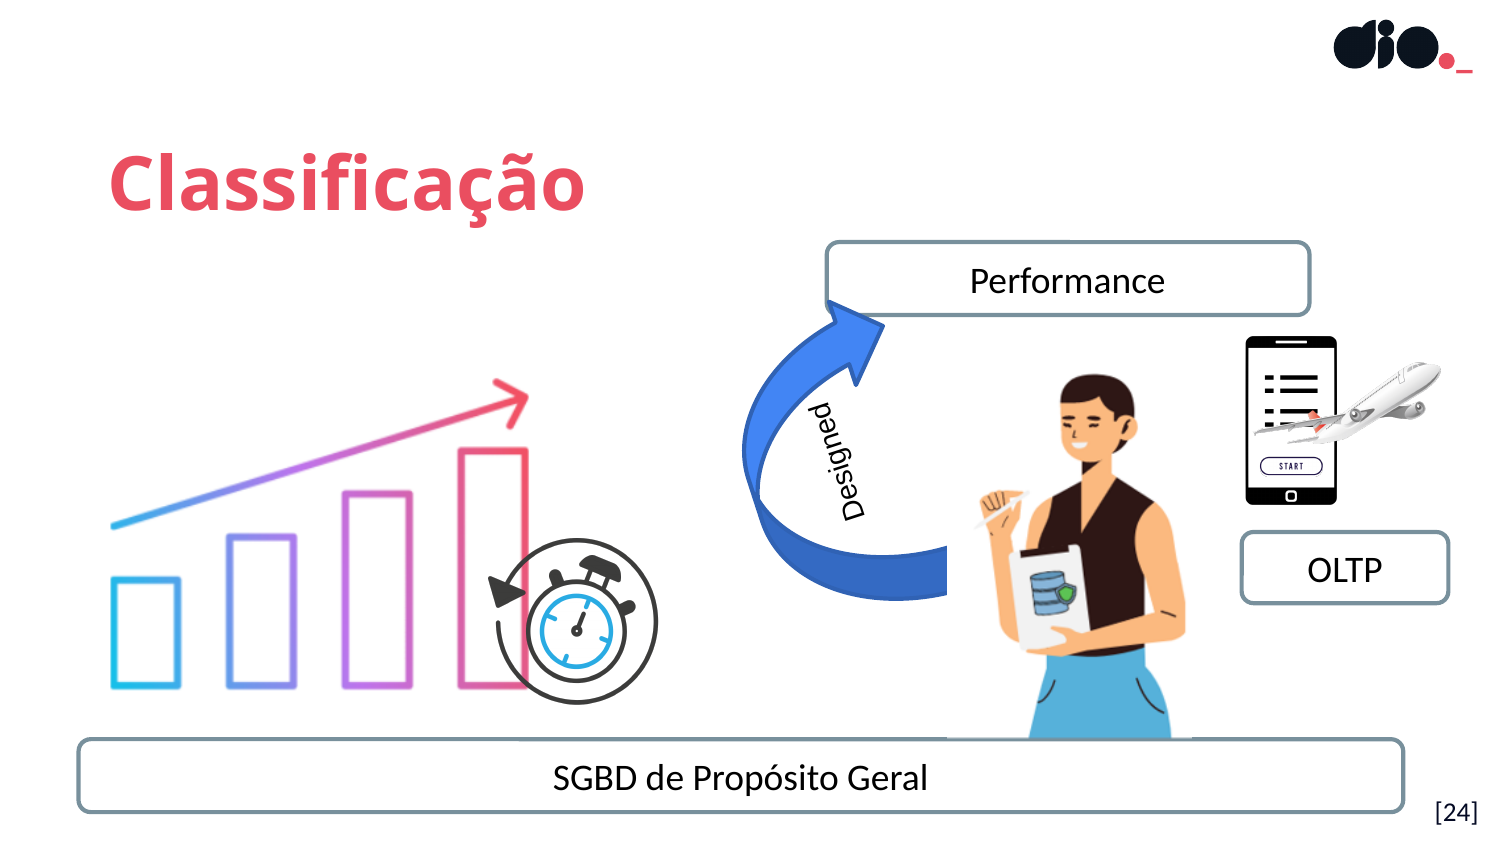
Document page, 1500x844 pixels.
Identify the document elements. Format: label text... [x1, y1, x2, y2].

text_box OLTP [1239, 529, 1451, 606]
picture [1333, 19, 1473, 74]
text_box Designed [741, 299, 942, 601]
picture [93, 366, 742, 714]
text_box Classificação [92, 104, 1408, 243]
slide_number [24] [1403, 779, 1494, 844]
picture [947, 336, 1476, 740]
text_box SGBD de Propósito Geral [76, 737, 1406, 815]
text_box Performance [824, 239, 1312, 318]
